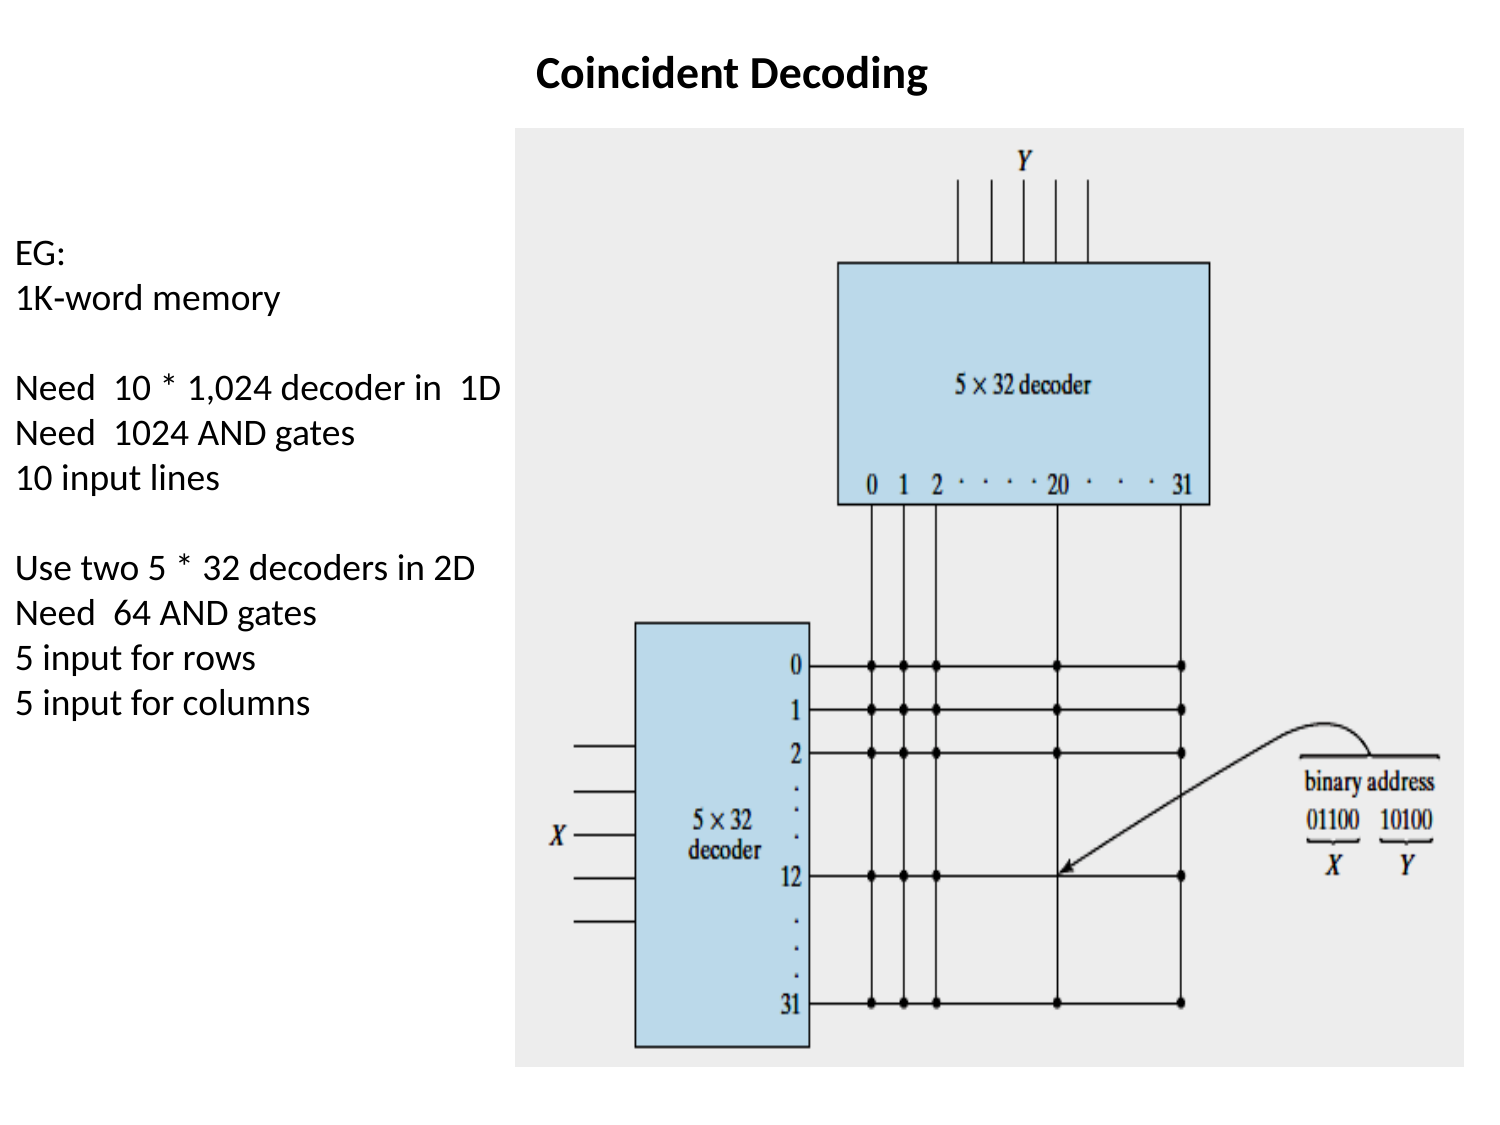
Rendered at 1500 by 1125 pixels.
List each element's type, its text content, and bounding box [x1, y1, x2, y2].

text_box EG: 1K‐word memory Need 10 * 1,024 decoder in 1D Need 1024 AND gates 10 input lines Use two 5 * 32 decoders in 2D Need 64 AND gates 5 input for rows 5 input for columns [0, 175, 510, 731]
title Coincident Decoding [117, 35, 1348, 106]
picture [515, 128, 1464, 1067]
